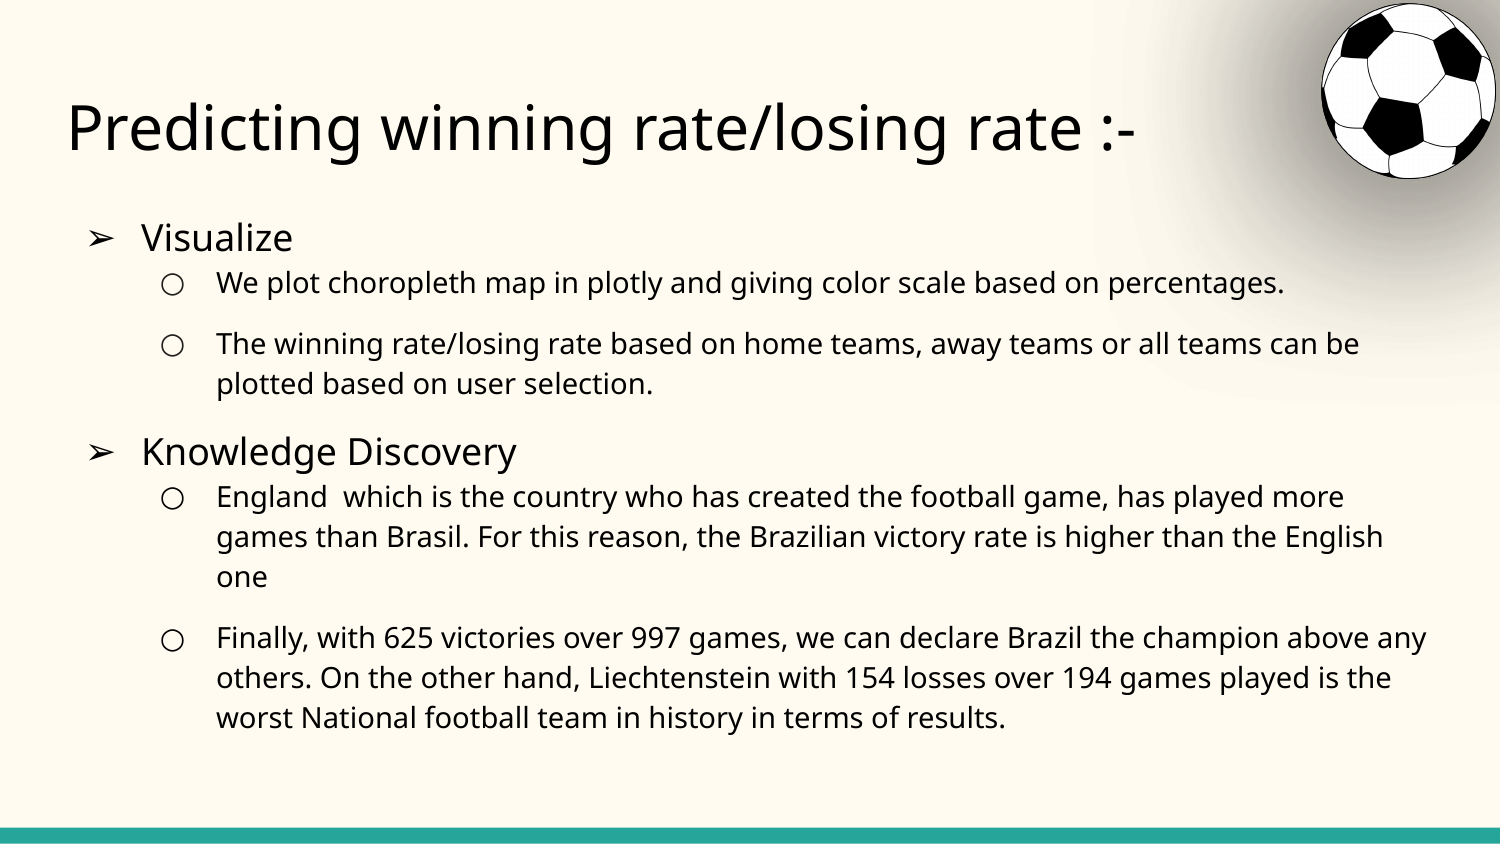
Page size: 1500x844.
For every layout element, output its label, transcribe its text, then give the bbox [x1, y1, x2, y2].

picture [1317, 0, 1500, 183]
list Visualize We plot choropleth map in plotly and giving color scale based on percentages. The winning rate/losing rate based on home teams, away teams or all teams can be plotted based on user selection. Knowledge Discovery England which is the country who has created the football game, has played more games than Brasil. For this reason, the Brazilian victory rate is higher than the English one Finally, with 625 victories over 997 games, we can declare Brazil the champion above any others. On the other hand, Liechtenstein with 154 losses over 194 games played is the worst National football team in history in terms of results. [51, 192, 1449, 750]
title Predicting winning rate/losing rate :- [51, 72, 1163, 174]
